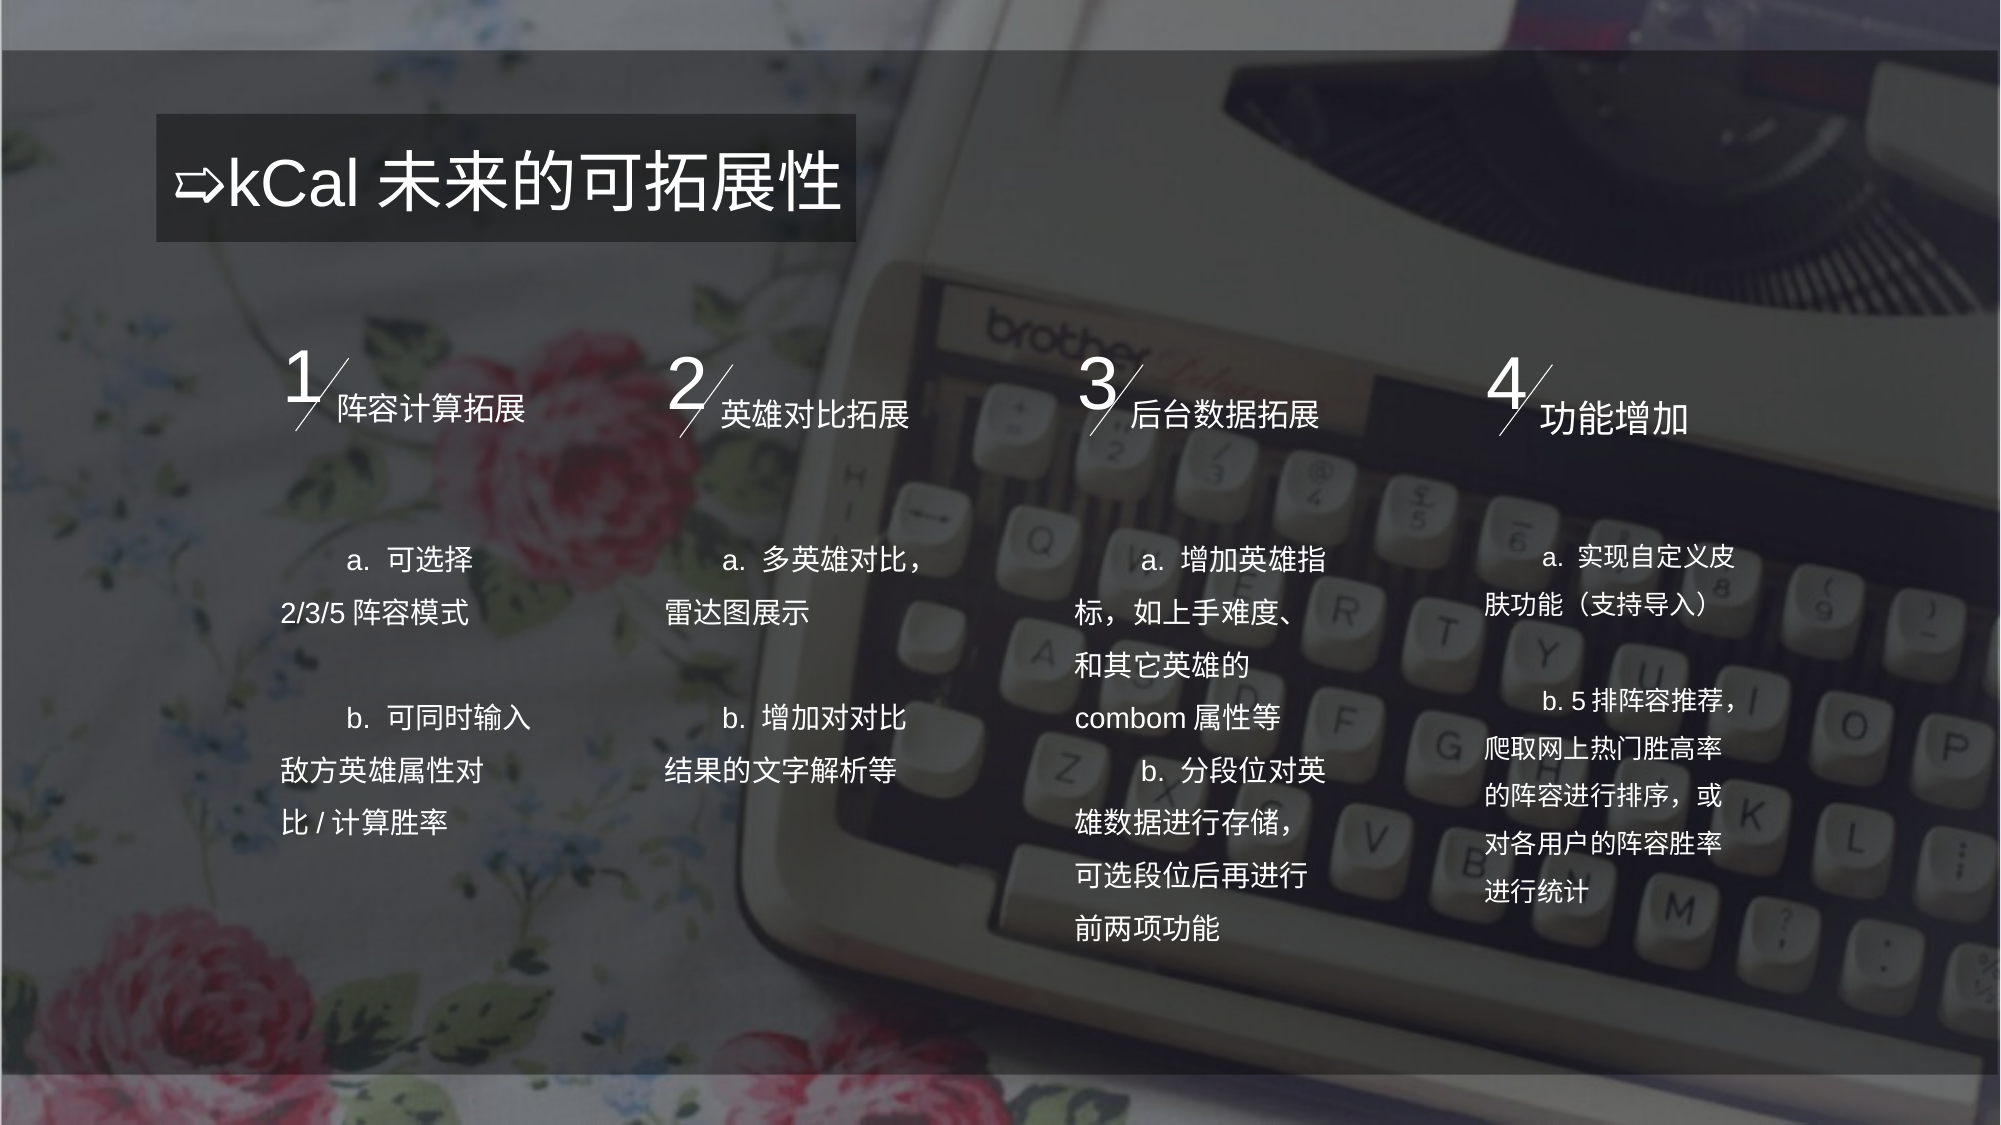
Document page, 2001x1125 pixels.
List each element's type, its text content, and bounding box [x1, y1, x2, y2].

text_box 英雄对比拓展 [705, 387, 936, 448]
text_box ➯kCal未来的可拓展性 [156, 113, 956, 230]
text_box 阵容计算拓展 [321, 380, 552, 442]
text_box 功能增加 [1524, 387, 1756, 448]
text_box 1 [267, 320, 319, 427]
text_box a. 可选择2/3/5阵容模式 b. 可同时输入敌方英雄属性对比/计算胜率 [265, 516, 550, 920]
text_box 4 [1472, 327, 1523, 434]
picture [0, 0, 2001, 1125]
text_box 后台数据拓展 [1115, 387, 1347, 448]
text_box 2 [652, 327, 703, 434]
text_box a. 多英雄对比，雷达图展示 b. 增加对对比结果的文字解析等 [649, 516, 934, 944]
text_box a. 实现自定义皮肤功能（支持导入） b. 5排阵容推荐，爬取网上热门胜高率的阵容进行排序，或对各用户的阵容胜率进行统计 [1469, 516, 1754, 977]
text_box [1, 49, 1999, 1076]
text_box 3 [1062, 327, 1114, 434]
text_box a. 增加英雄指标，如上手难度、和其它英雄的combom属性等 b. 分段位对英雄数据进行存储，可选段位后再进行前两项功能 [1059, 516, 1345, 987]
